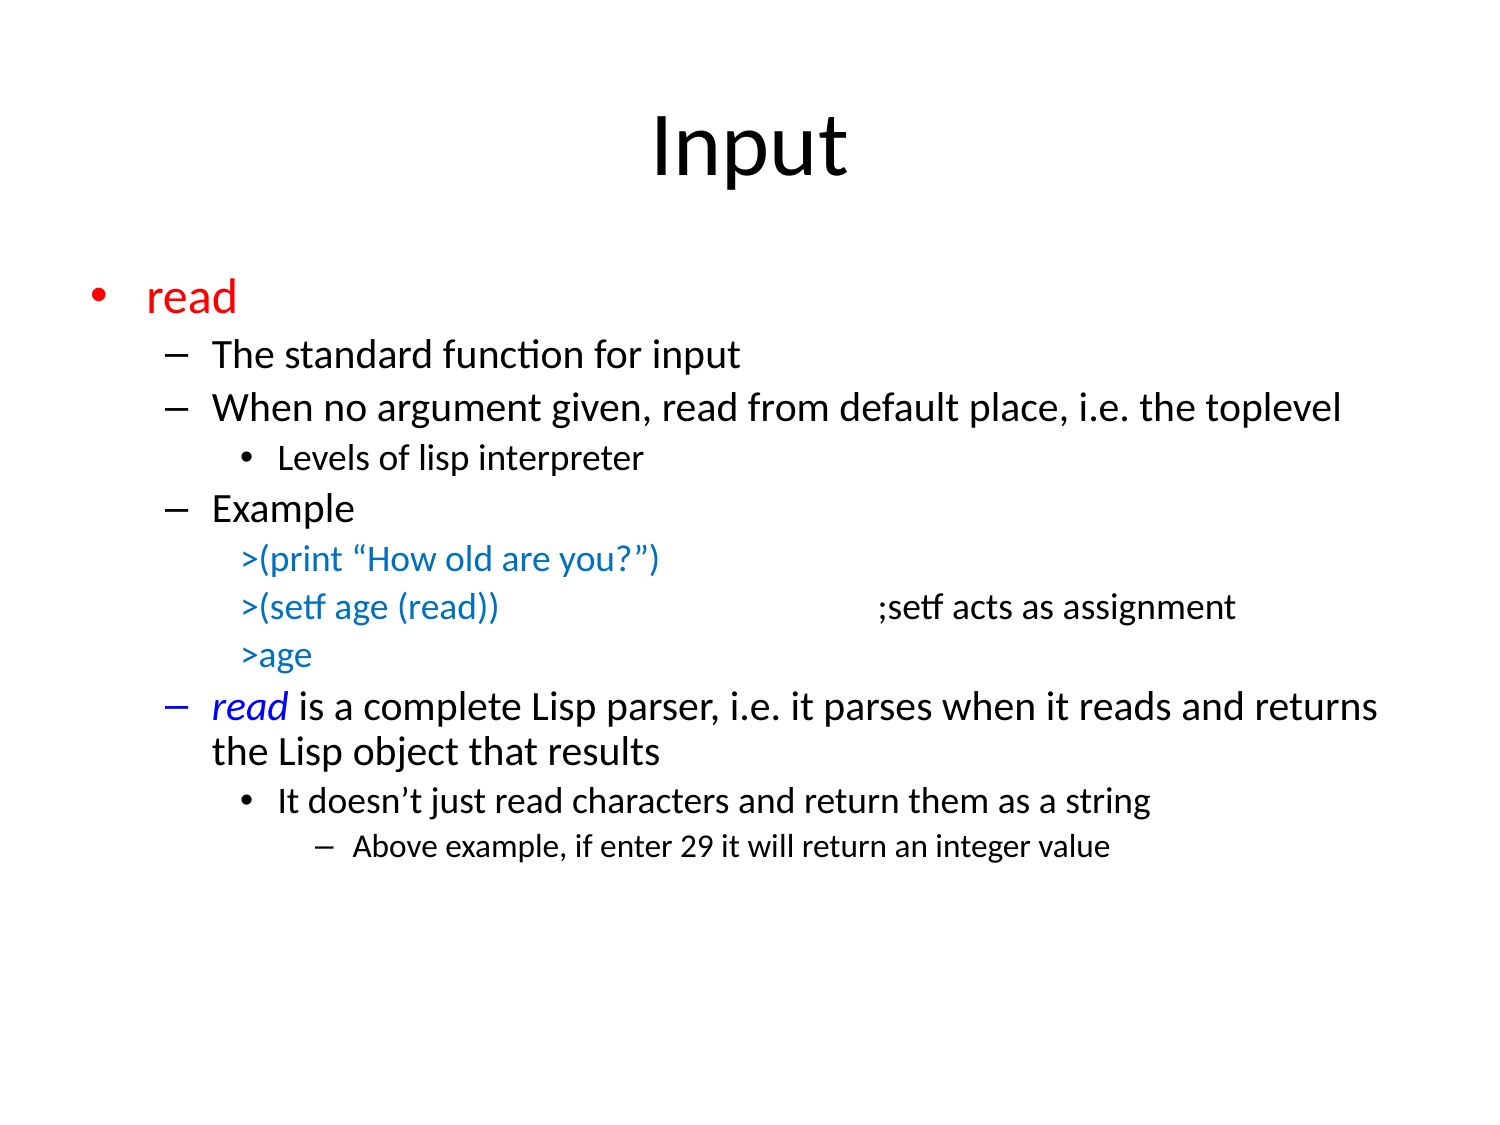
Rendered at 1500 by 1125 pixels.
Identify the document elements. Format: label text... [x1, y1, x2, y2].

title Input [75, 45, 1425, 233]
list read The standard function for input When no argument given, read from default place, i.e. the toplevel Levels of lisp interpreter Example >(print “How old are you?”) >(setf age (read)) ;setf acts as assignment >age read is a complete Lisp parser, i.e. it parses when it reads and returns the Lisp object that results It doesn’t just read characters and return them as a string Above example, if enter 29 it will return an integer value [75, 262, 1425, 1005]
